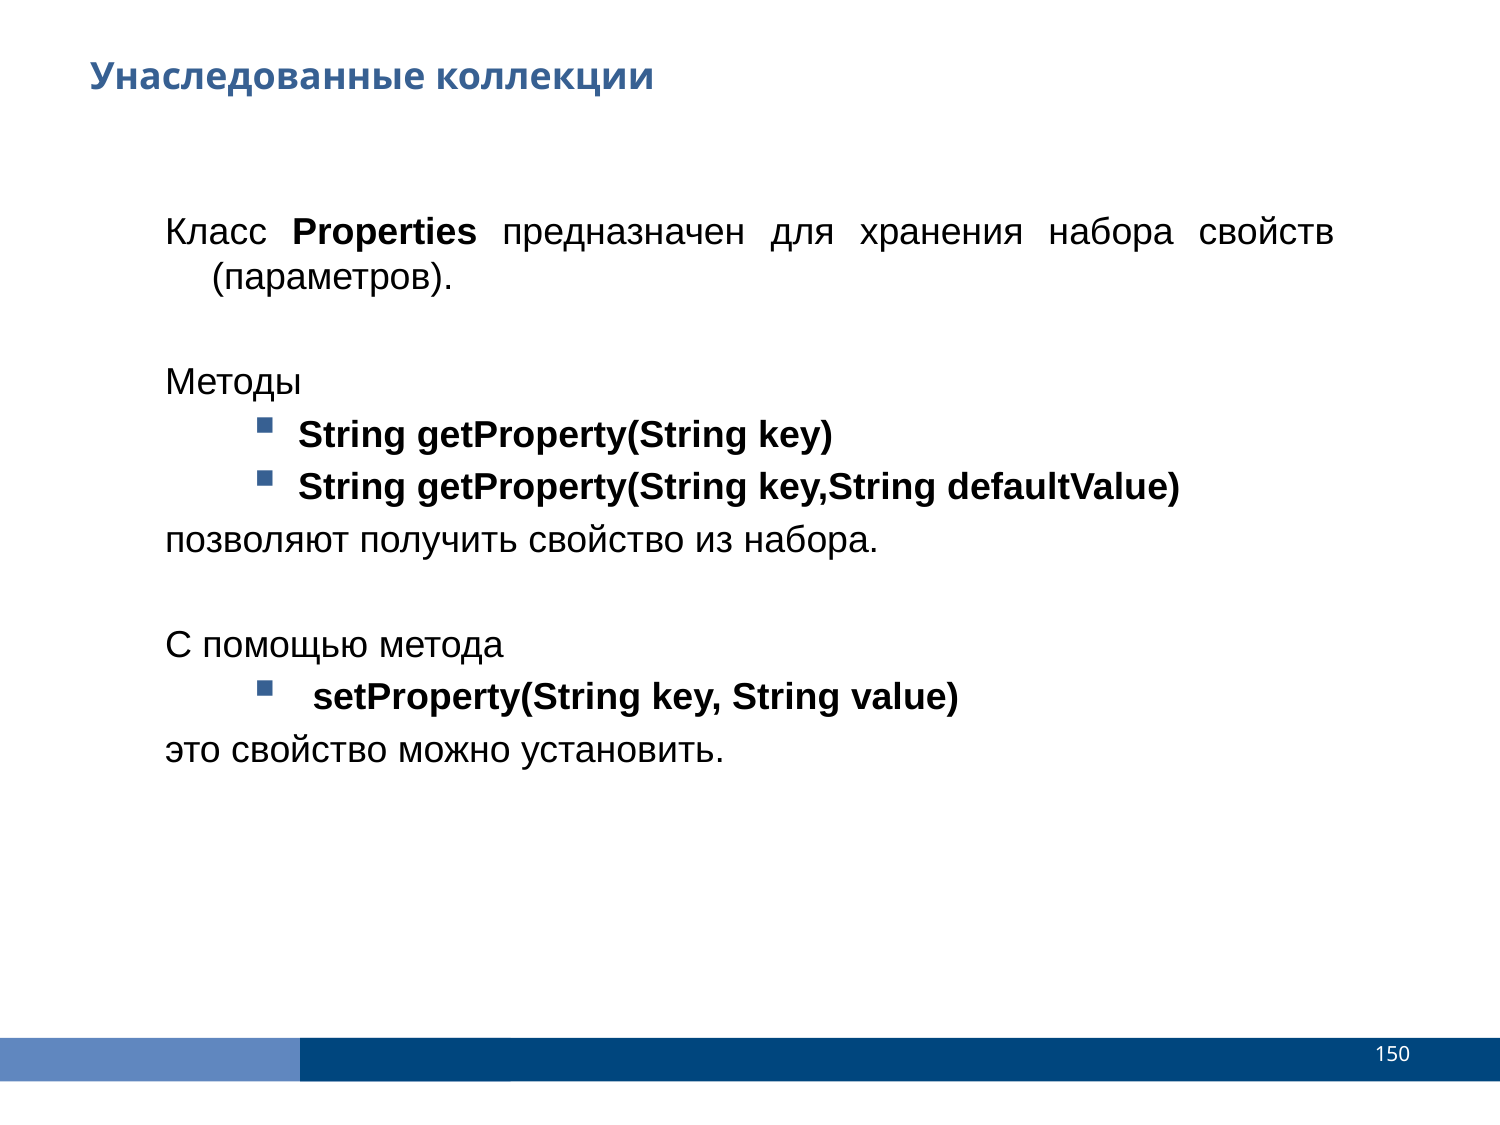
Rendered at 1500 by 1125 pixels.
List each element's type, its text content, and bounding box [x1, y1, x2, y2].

text_box <number> [1262, 1025, 1425, 1085]
text_box Унаследованные коллекции [75, 45, 1425, 163]
text_box Класс Properties предназначен для хранения набора свойств (параметров). Методы String getProperty(String key) String getProperty(String key,String defaultValue) позволяют получить свойство из набора. С помощью метода setProperty(String key, String value) это свойство можно установить. [150, 199, 1350, 988]
